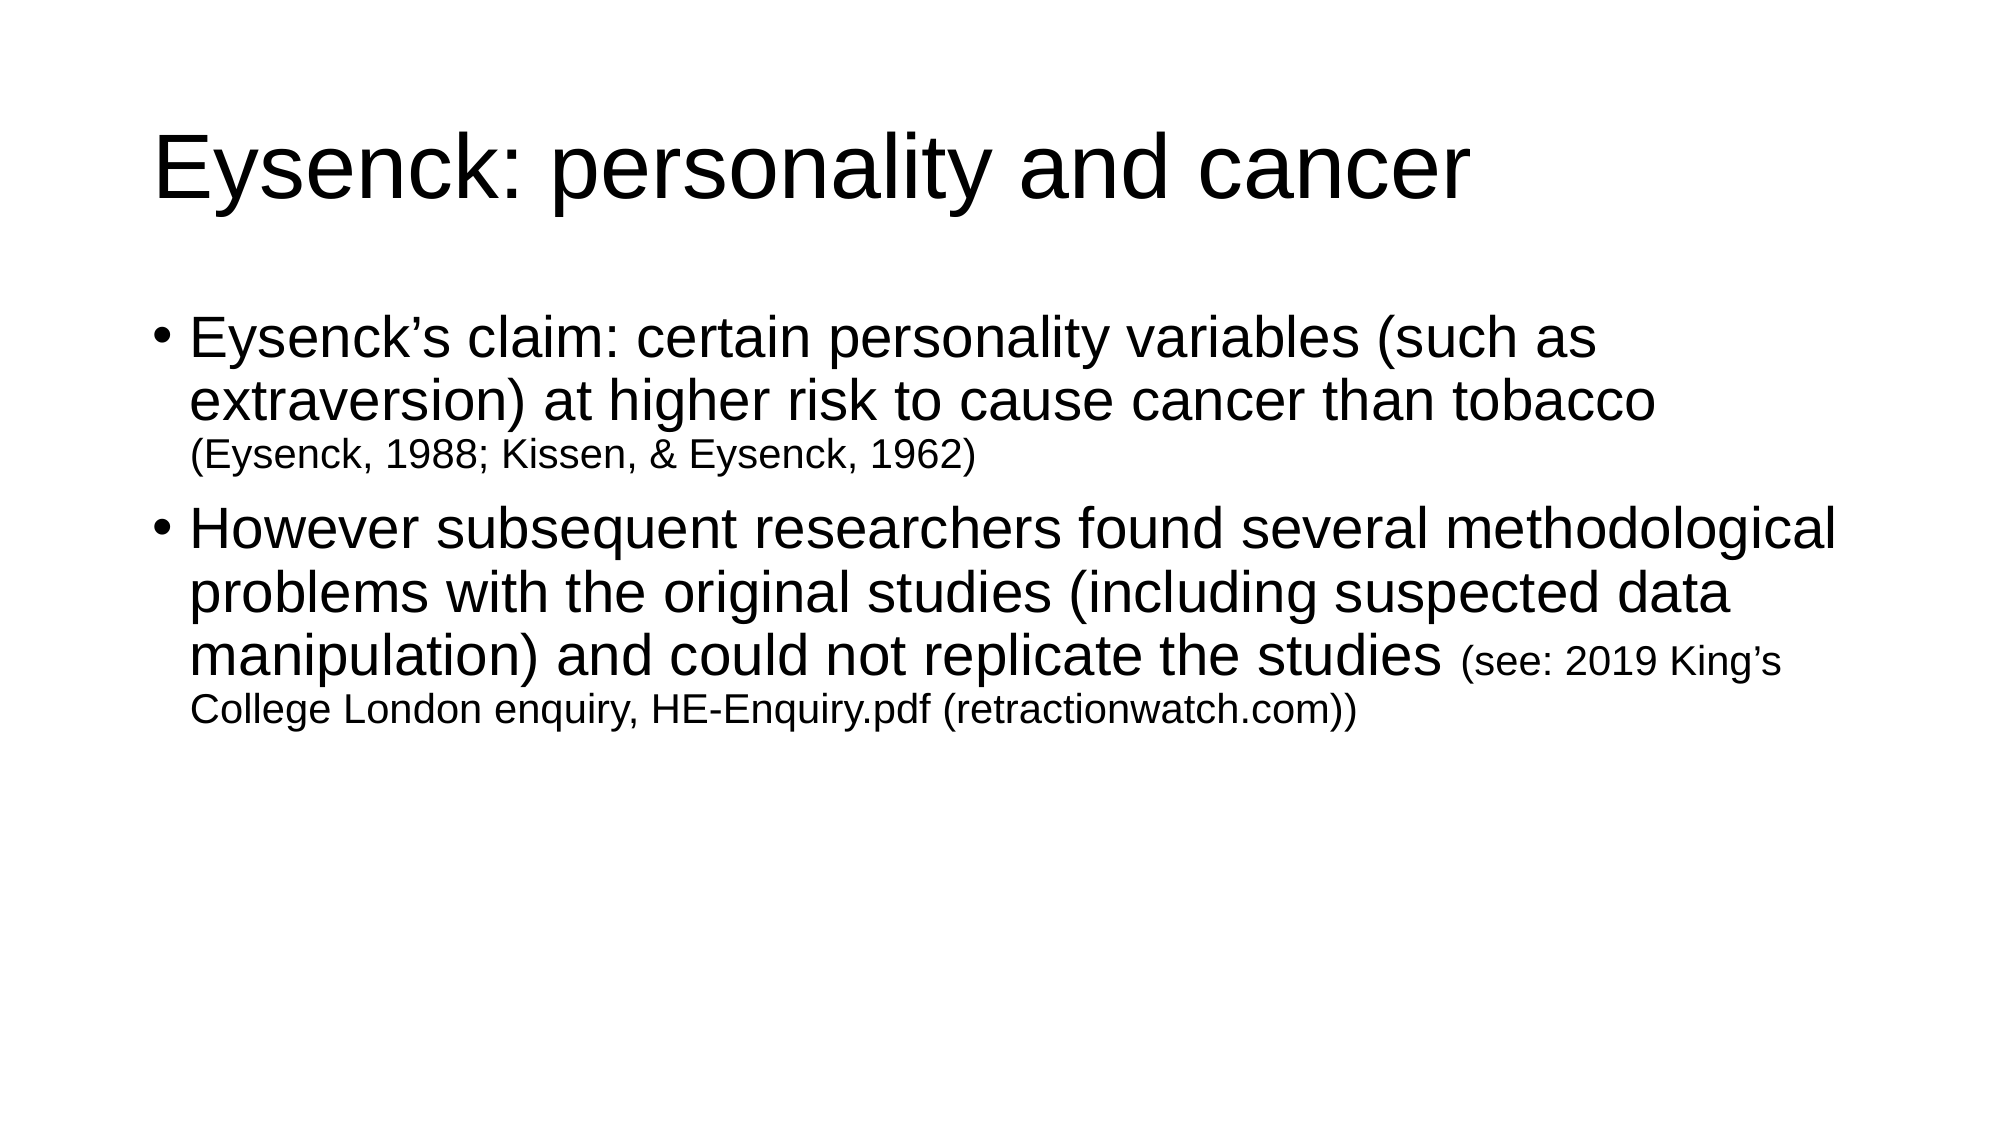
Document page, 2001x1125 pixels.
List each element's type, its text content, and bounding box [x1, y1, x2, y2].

list Eysenck’s claim: certain personality variables (such as extraversion) at higher risk to cause cancer than tobacco (Eysenck, 1988; Kissen, & Eysenck, 1962) However subsequent researchers found several methodological problems with the original studies (including suspected data manipulation) and could not replicate the studies (see: 2019 King’s College London enquiry, HE-Enquiry.pdf (retractionwatch.com)) [137, 299, 1863, 1014]
title Eysenck: personality and cancer [137, 59, 1863, 278]
